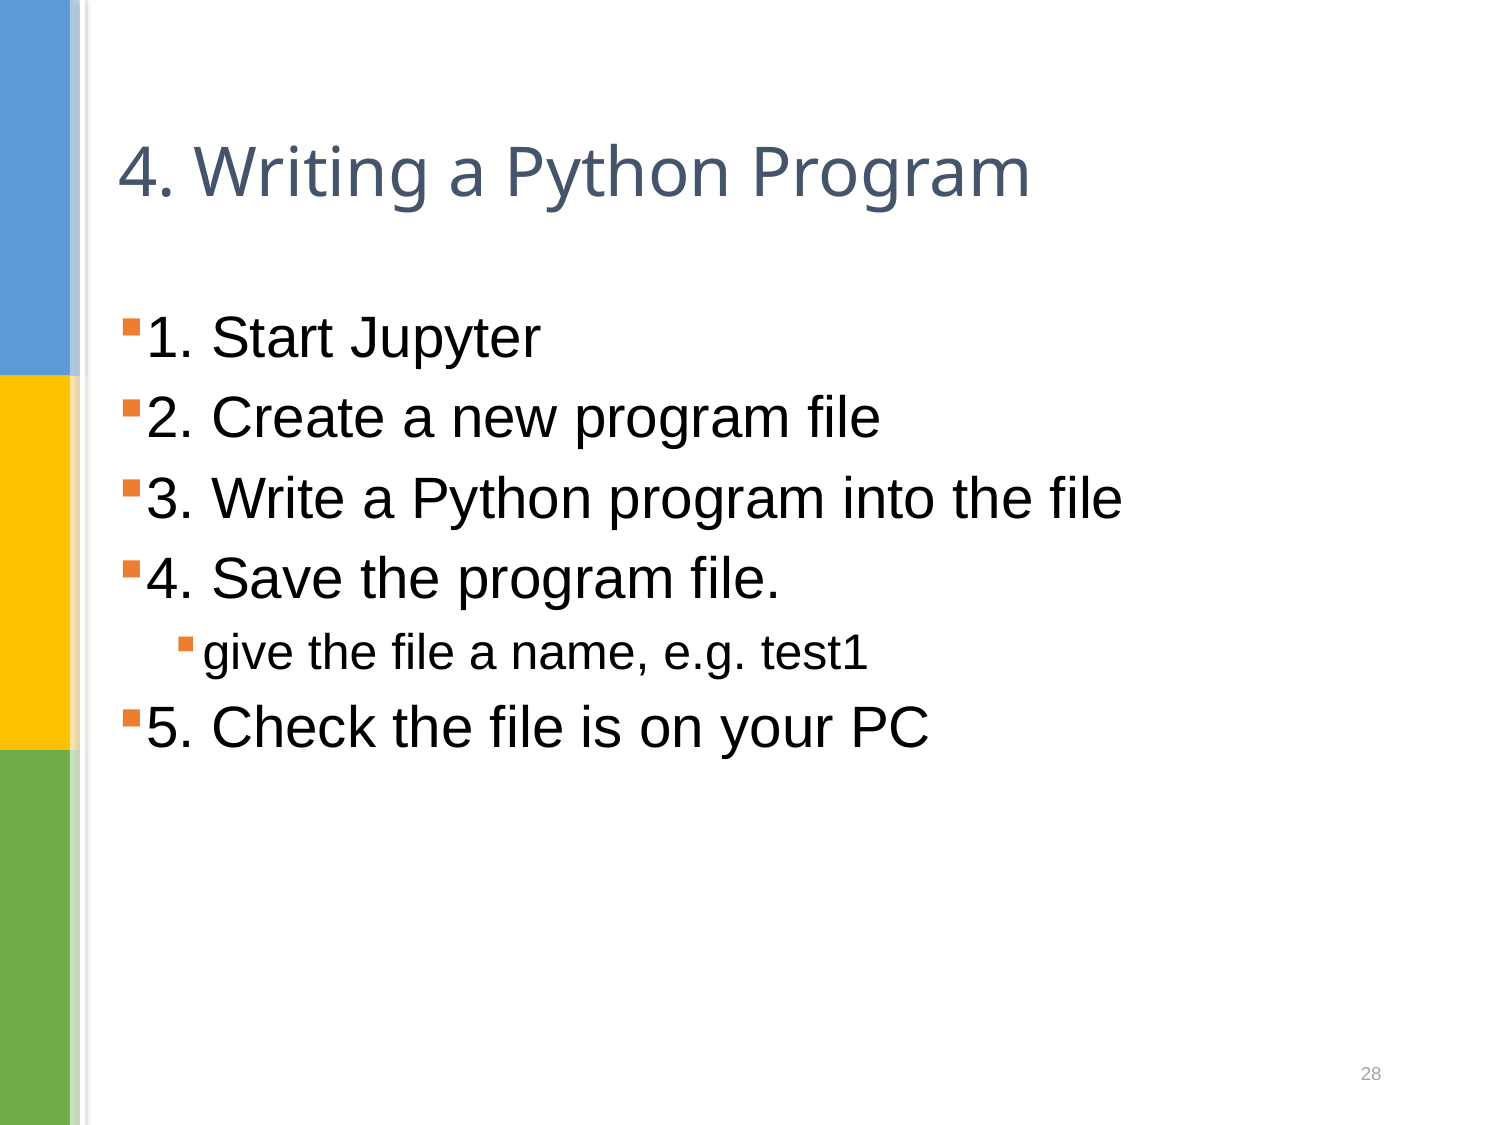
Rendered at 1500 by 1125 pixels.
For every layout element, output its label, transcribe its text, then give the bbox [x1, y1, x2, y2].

slide_number 28 [993, 1042, 1397, 1103]
title 4. Writing a Python Program [103, 59, 1397, 278]
list 1. Start Jupyter 2. Create a new program file 3. Write a Python program into the file 4. Save the program file. give the file a name, e.g. test1 5. Check the file is on your PC [103, 299, 1397, 1014]
